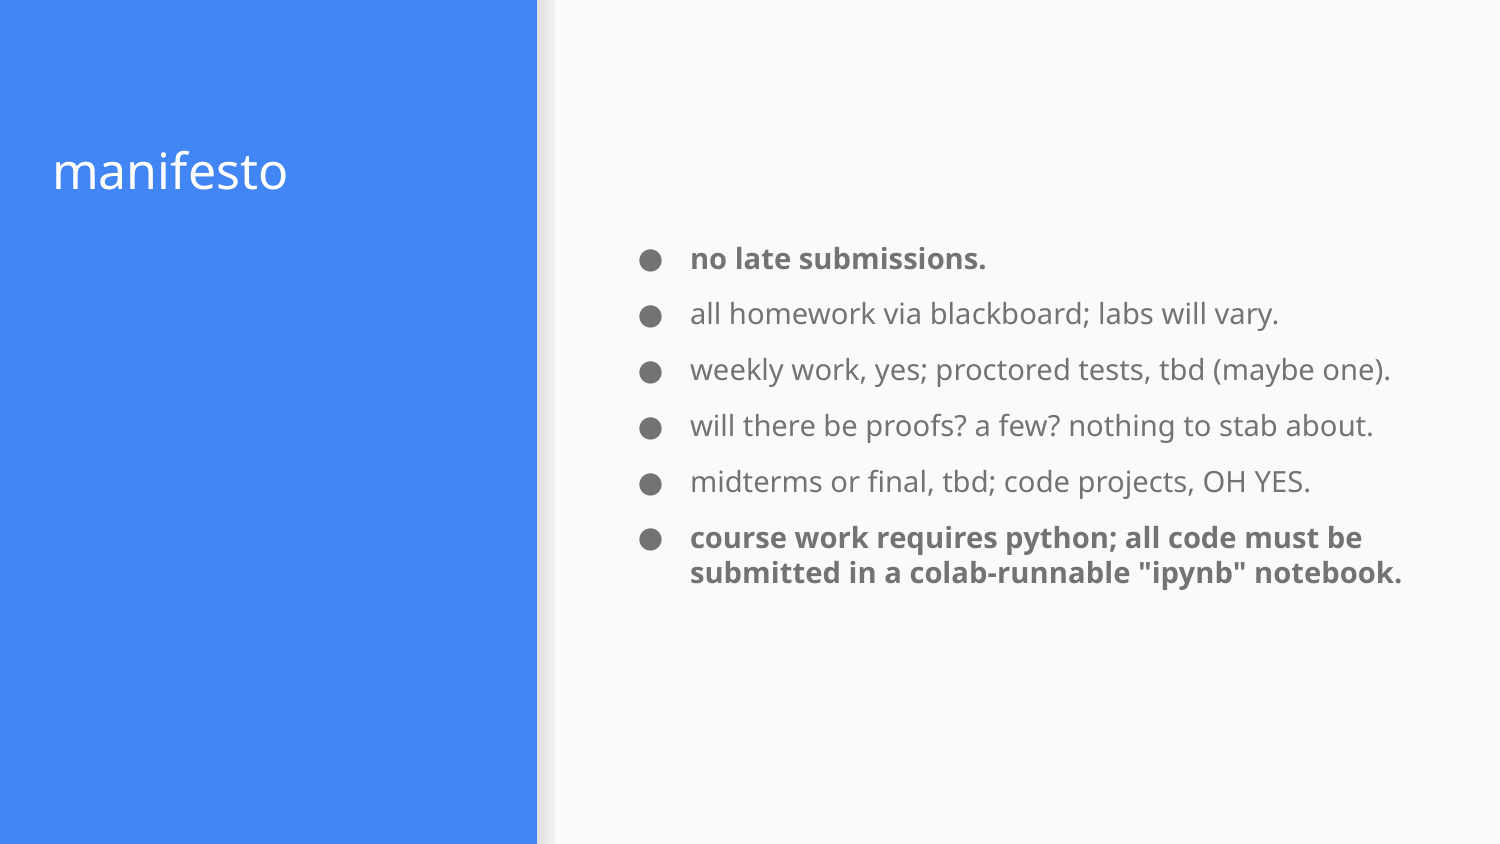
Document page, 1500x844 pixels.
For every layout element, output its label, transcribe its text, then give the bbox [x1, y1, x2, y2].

title manifesto [37, 58, 498, 216]
text_box no late submissions. all homework via blackboard; labs will vary. weekly work, yes; proctored tests, tbd (maybe one). will there be proofs? a few? nothing to stab about. midterms or final, tbd; code projects, OH YES. course work requires python; all code must be submitted in a colab-runnable "ipynb" notebook. [599, 225, 1425, 604]
